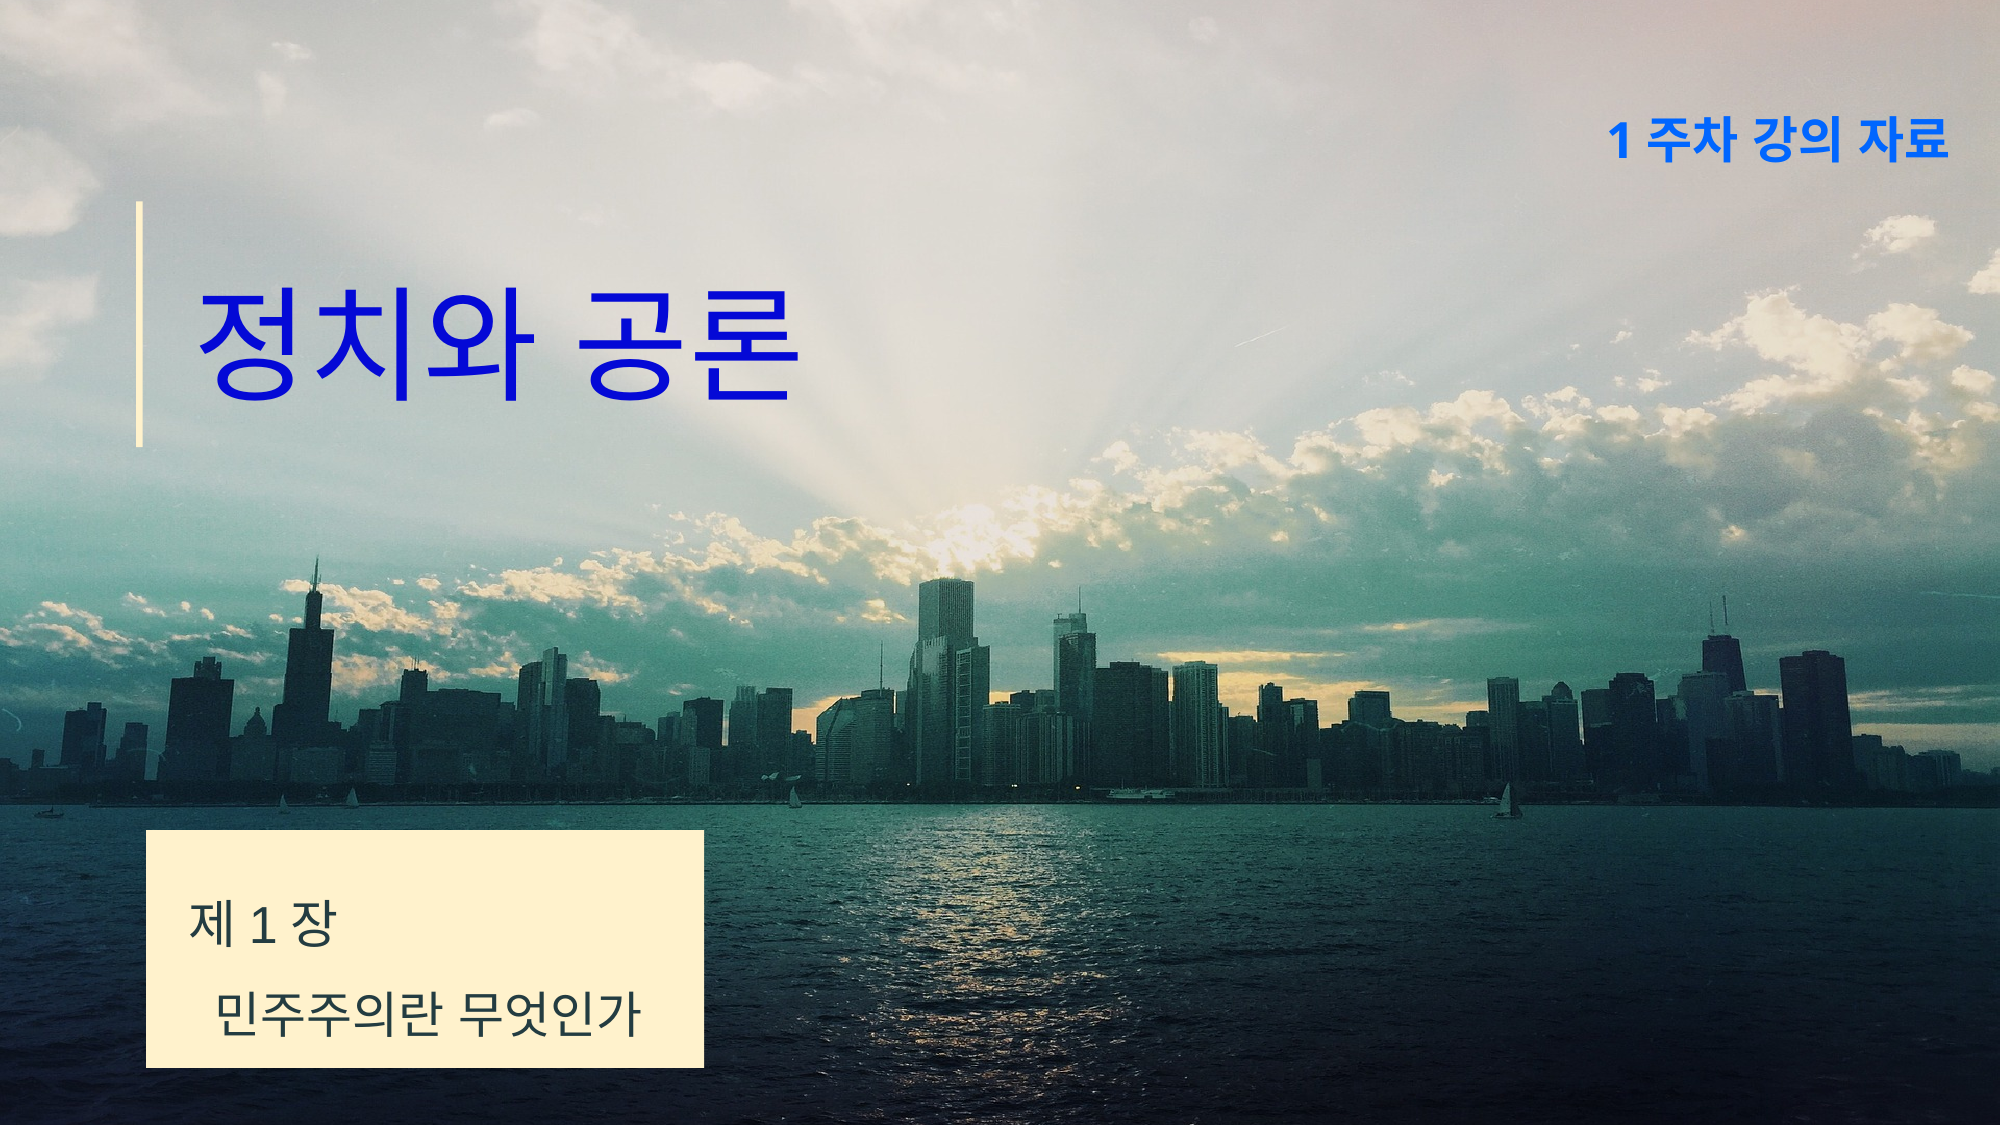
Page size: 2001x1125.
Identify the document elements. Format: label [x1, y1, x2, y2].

picture [0, 0, 2000, 1125]
text_box [135, 201, 852, 448]
